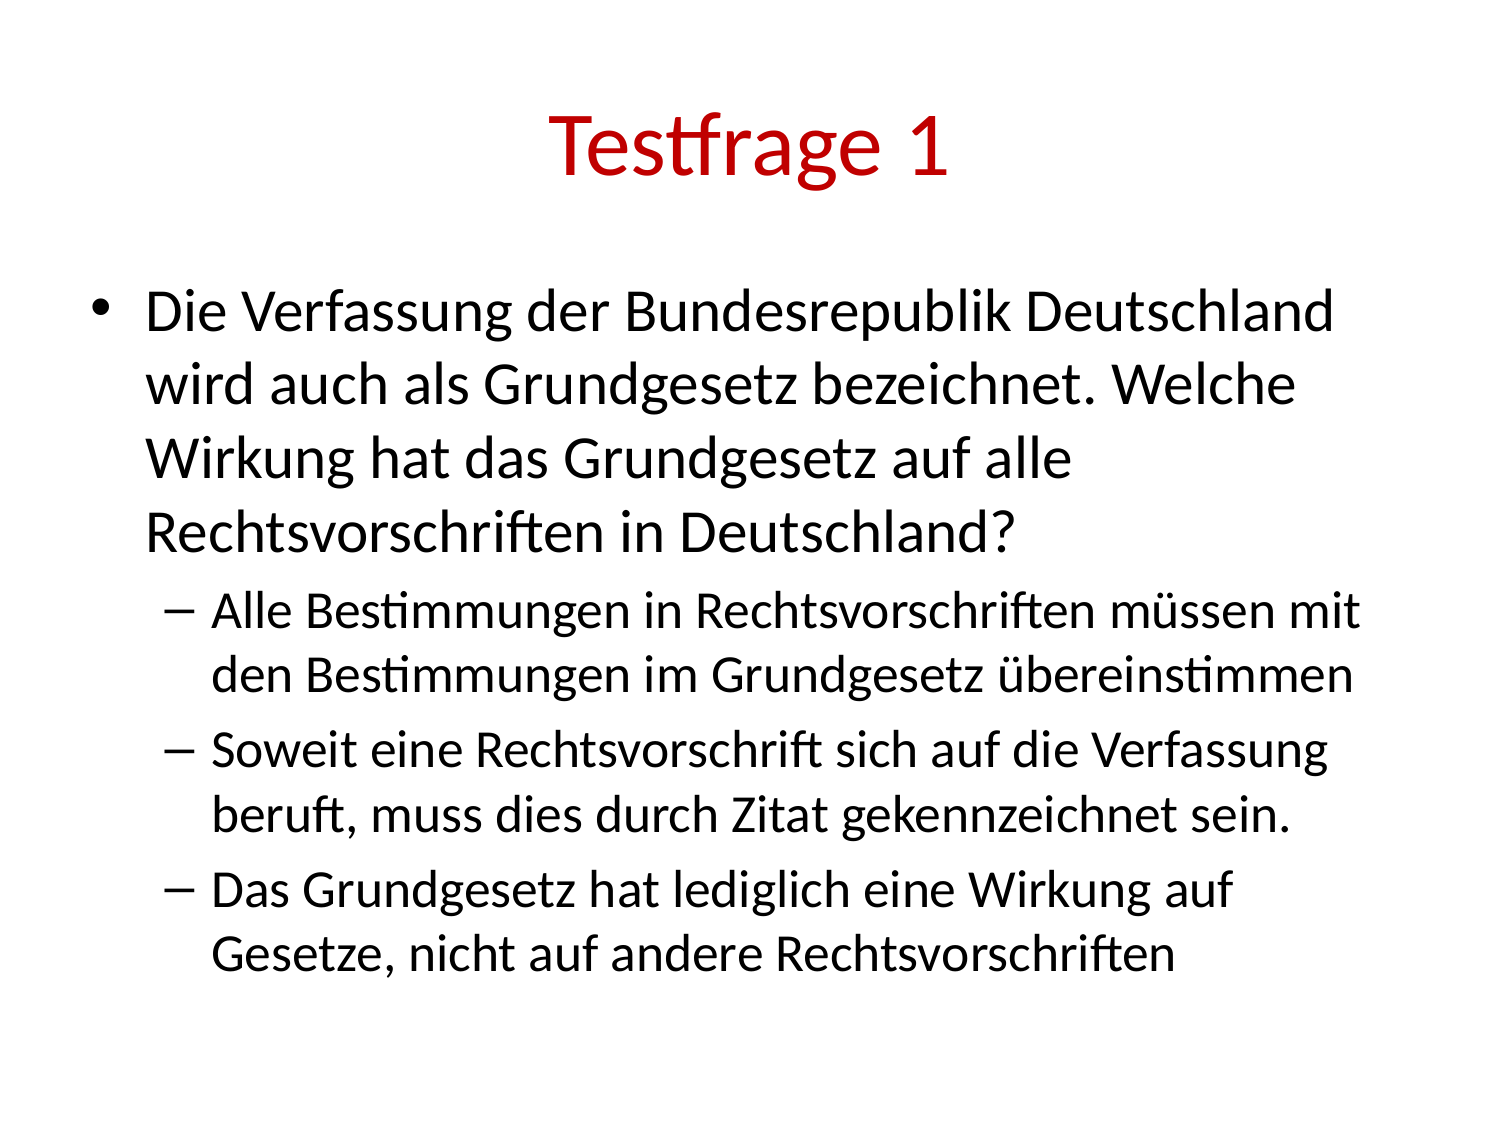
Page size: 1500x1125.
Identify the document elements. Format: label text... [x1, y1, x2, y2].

list Die Verfassung der Bundesrepublik Deutschland wird auch als Grundgesetz bezeichnet. Welche Wirkung hat das Grundgesetz auf alle Rechtsvorschriften in Deutschland? Alle Bestimmungen in Rechtsvorschriften müssen mit den Bestimmungen im Grundgesetz übereinstimmen Soweit eine Rechtsvorschrift sich auf die Verfassung beruft, muss dies durch Zitat gekennzeichnet sein. Das Grundgesetz hat lediglich eine Wirkung auf Gesetze, nicht auf andere Rechtsvorschriften [75, 262, 1425, 1005]
title Testfrage 1 [75, 45, 1425, 233]
